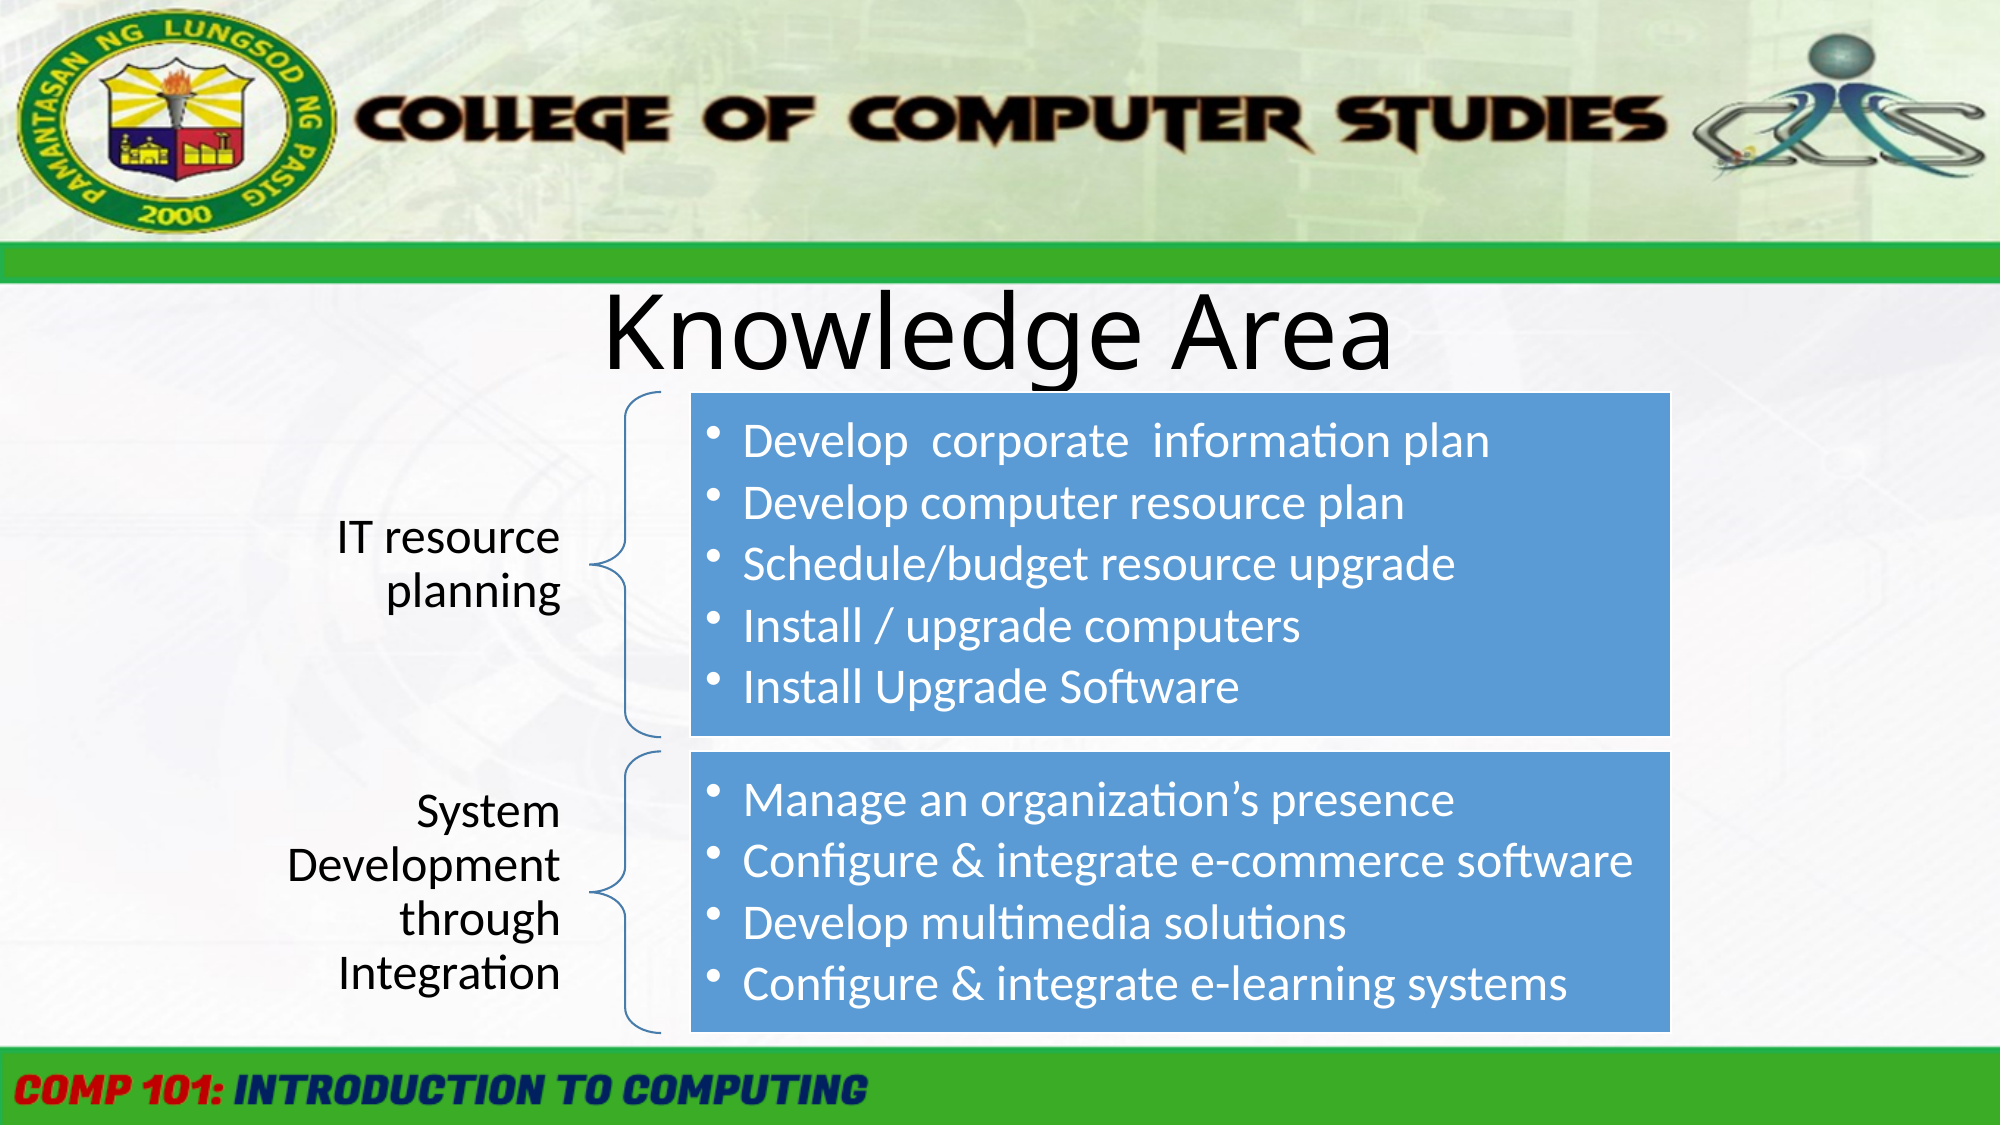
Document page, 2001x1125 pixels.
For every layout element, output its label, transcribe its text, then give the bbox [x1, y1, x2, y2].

text_box Knowledge Area [176, 253, 1821, 403]
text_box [227, 355, 1672, 1070]
picture [0, 0, 2000, 1125]
